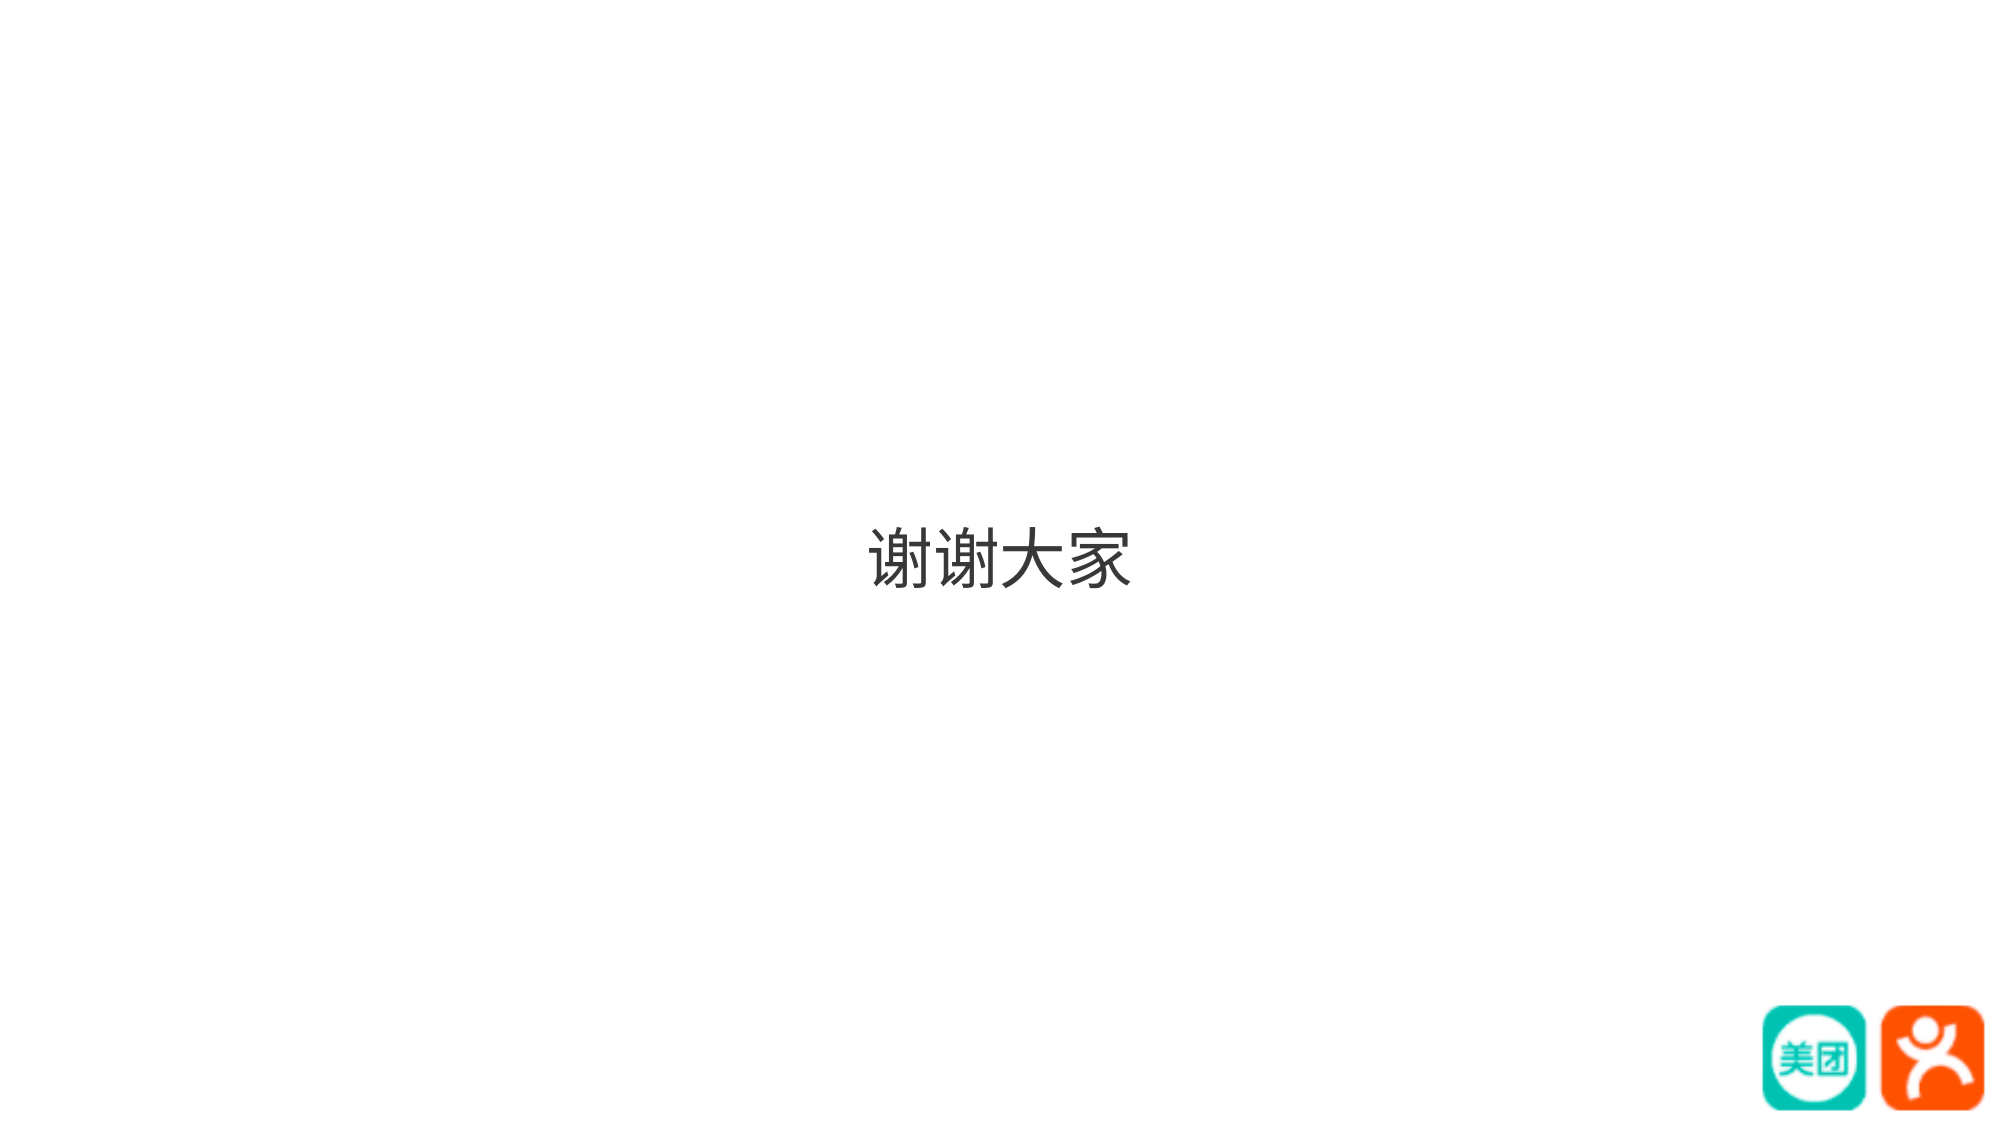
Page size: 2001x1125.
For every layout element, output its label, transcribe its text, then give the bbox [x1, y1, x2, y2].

picture [1757, 1004, 1991, 1113]
text_box 谢谢大家 [860, 487, 1140, 603]
